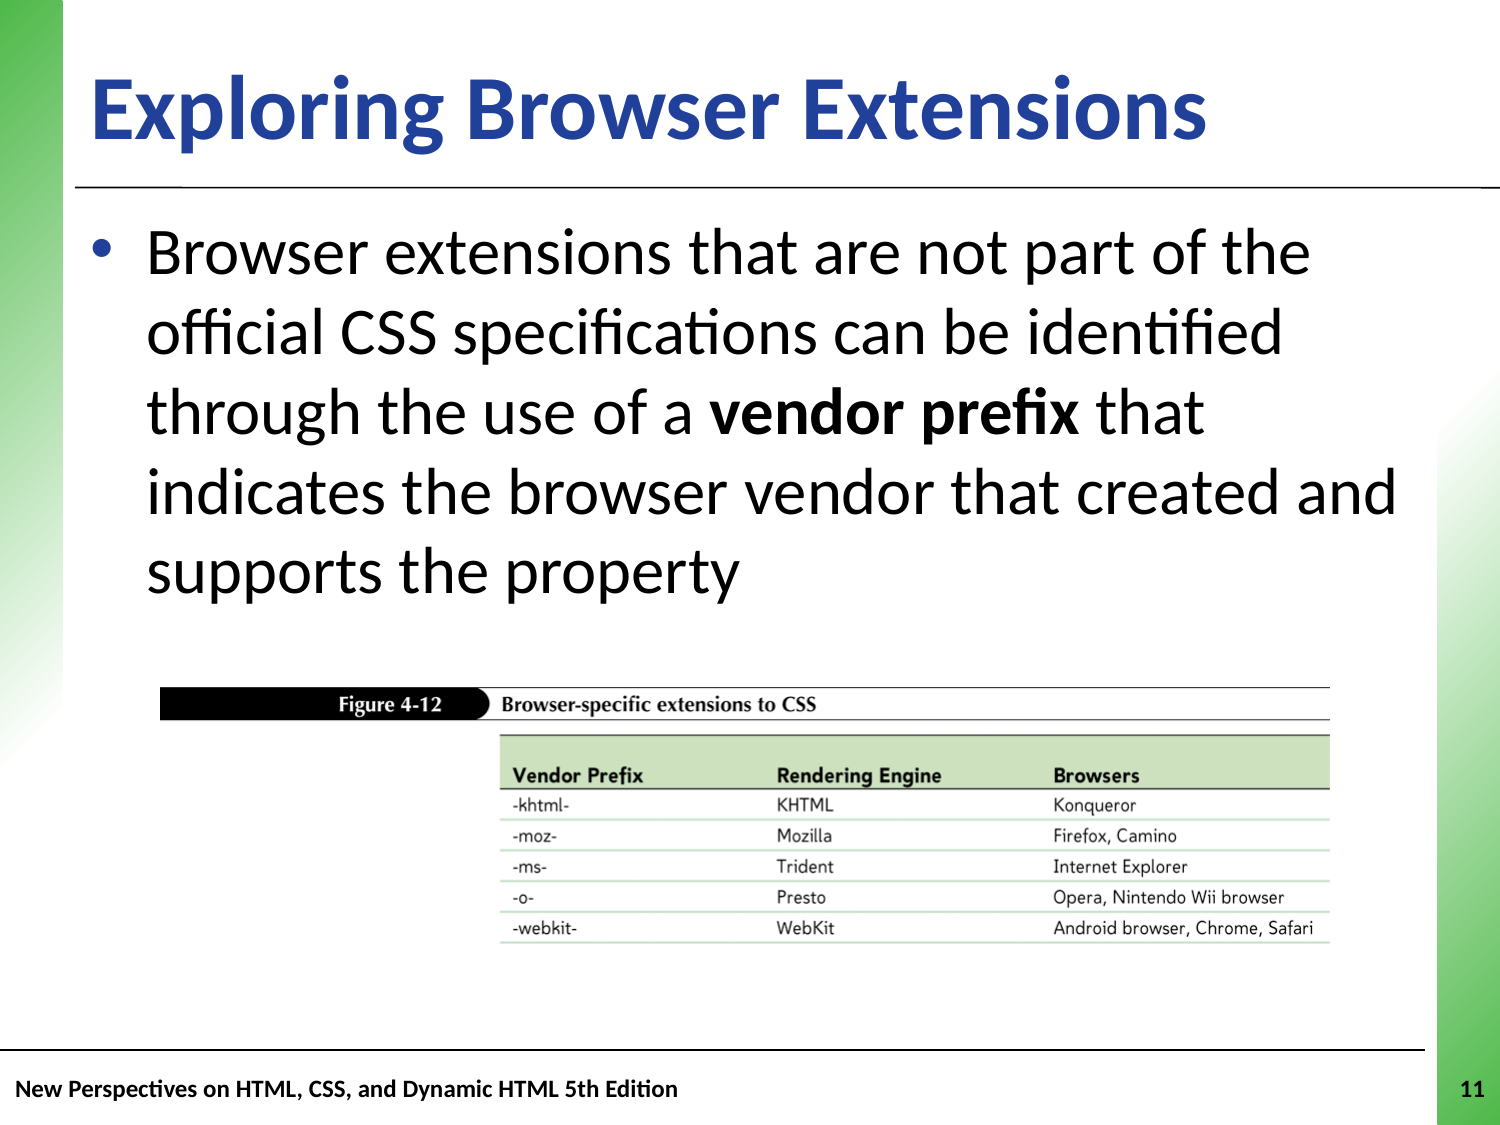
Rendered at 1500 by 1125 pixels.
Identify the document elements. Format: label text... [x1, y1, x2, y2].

slide_number 11 [1412, 1050, 1500, 1125]
list Browser extensions that are not part of the official CSS specifications can be identified through the use of a vendor prefix that indicates the browser vendor that created and supports the property [74, 199, 1438, 1006]
footer New Perspectives on HTML, CSS, and Dynamic HTML 5th Edition [0, 1050, 1350, 1125]
picture [160, 687, 1330, 944]
title Exploring Browser Extensions [74, 24, 1438, 181]
